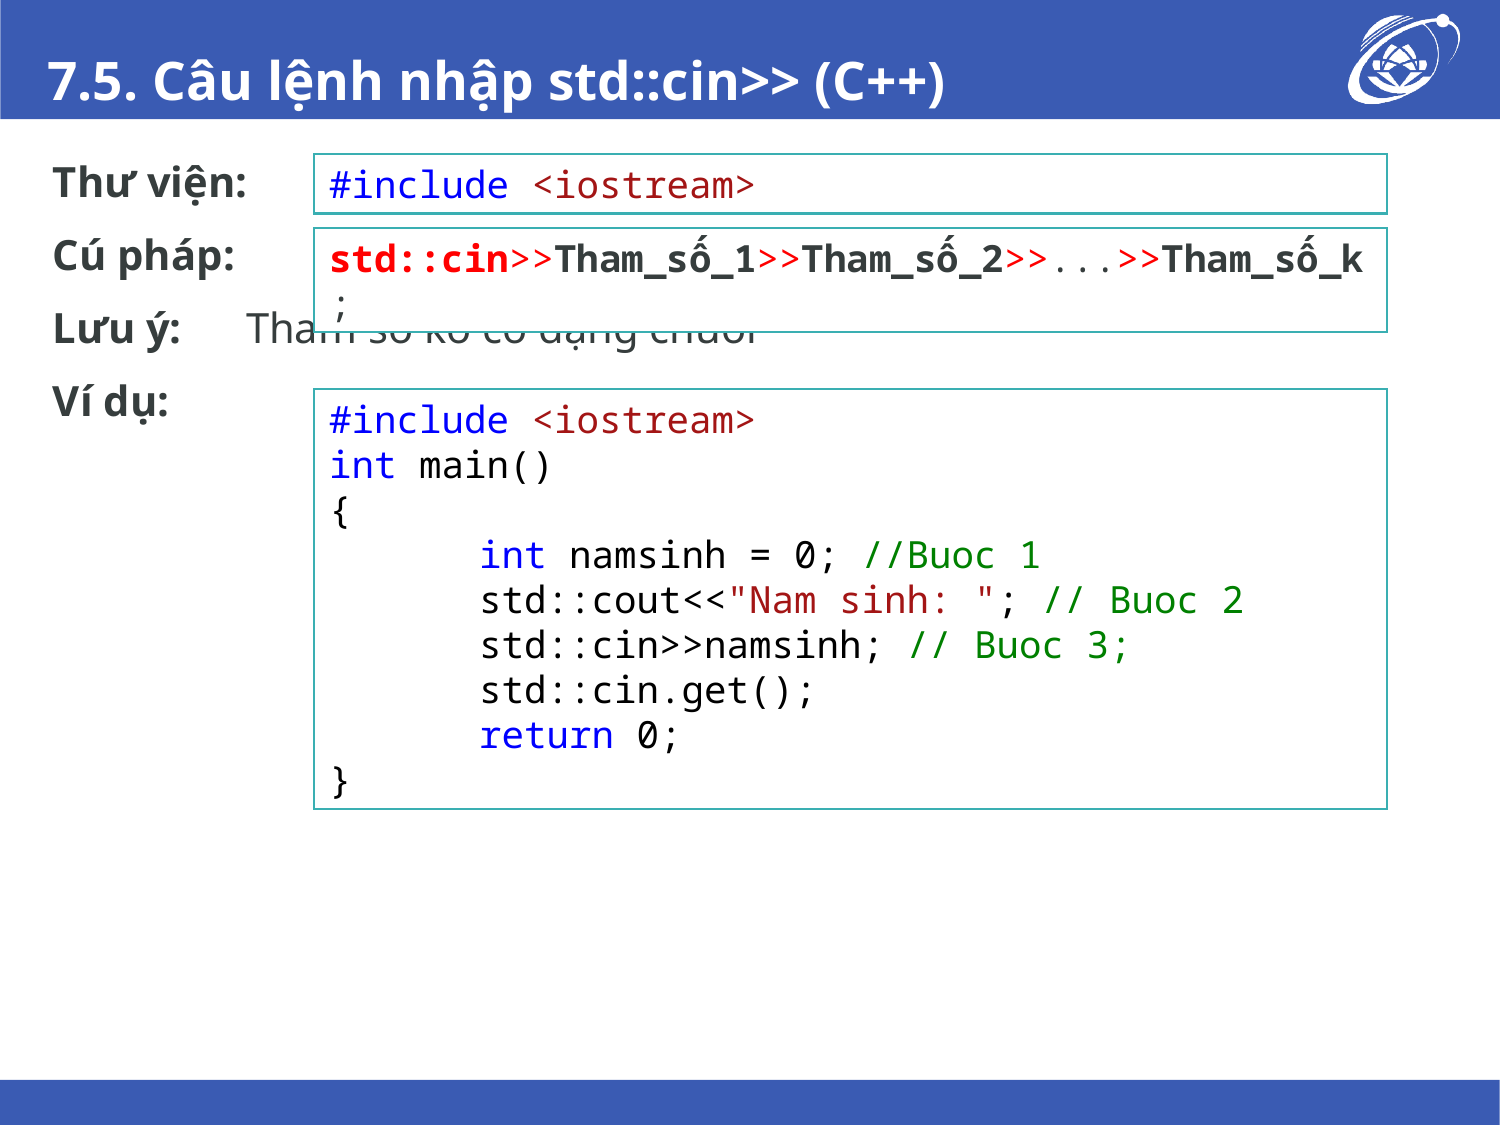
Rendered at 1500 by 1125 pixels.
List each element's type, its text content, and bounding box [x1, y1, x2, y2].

text_box #include <iostream> [313, 153, 1388, 215]
text_box std::cin>>Tham_số_1>>Tham_số_2>>...>>Tham_số_k; [313, 227, 1388, 333]
list Thư viện: Cú pháp: Lưu ý: Tham số ko có dạng chuỗi Ví dụ: [32, 153, 1380, 831]
text_box #include <iostream> int main() { int namsinh = 0; //Buoc 1 std::cout<<"Nam sinh: "; // Buoc 2 std::cin>>namsinh; // Buoc 3; std::cin.get(); return 0; } [313, 388, 1388, 810]
title 7.5. Câu lệnh nhập std::cin>> (C++) [32, 0, 1468, 120]
